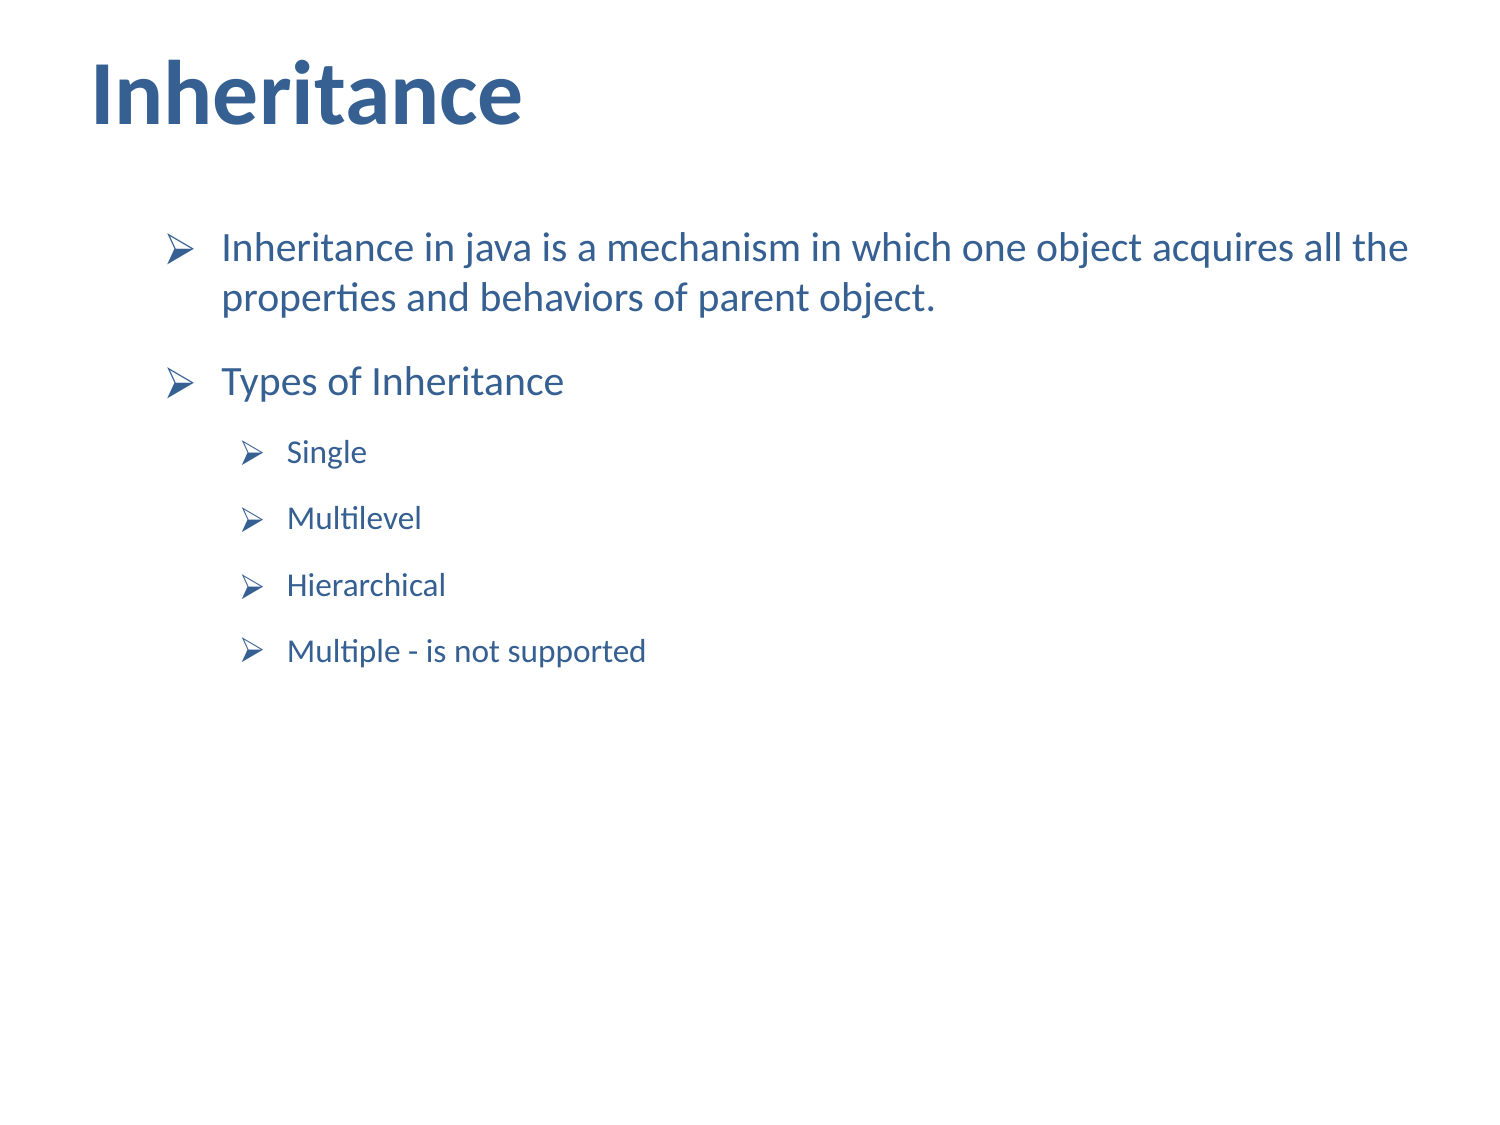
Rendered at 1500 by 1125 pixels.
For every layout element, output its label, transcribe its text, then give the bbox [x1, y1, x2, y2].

title Inheritance [75, 12, 1425, 163]
list Inheritance in java is a mechanism in which one object acquires all the properties and behaviors of parent object. Types of Inheritance Single Multilevel Hierarchical Multiple - is not supported [150, 212, 1425, 1005]
